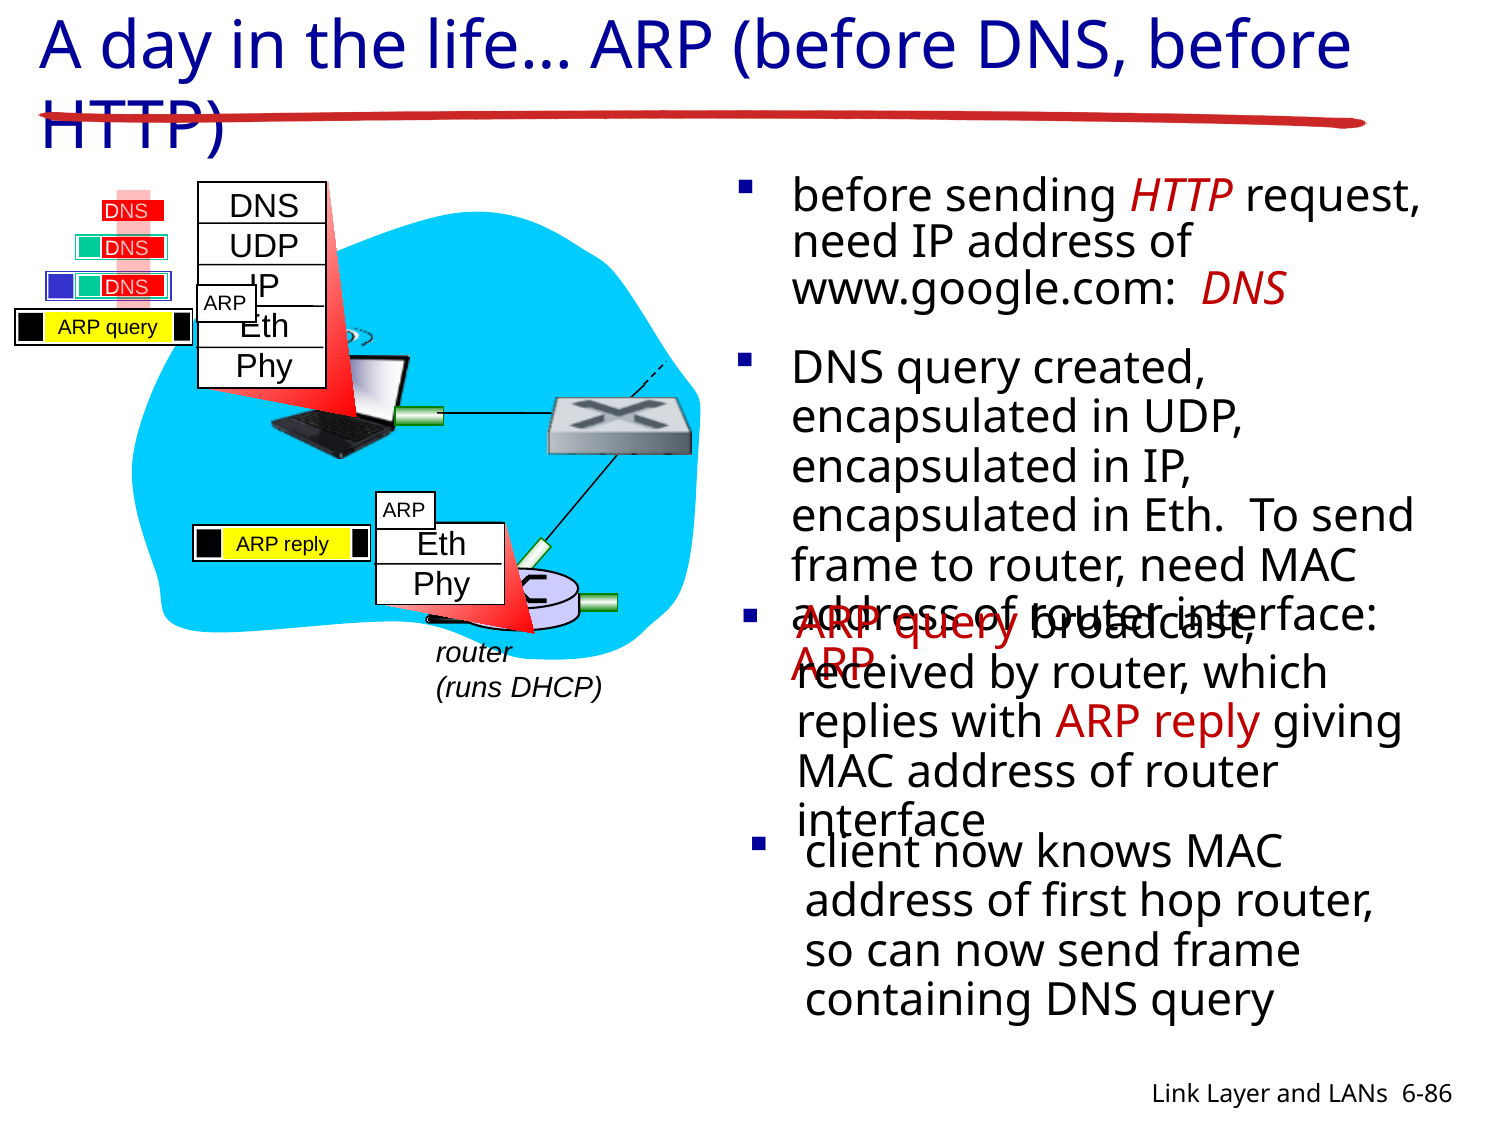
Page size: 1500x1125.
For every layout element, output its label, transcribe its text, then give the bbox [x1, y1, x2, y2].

text_box ARP query broadcast, received by router, which replies with ARP reply giving MAC address of router interface [724, 591, 1445, 849]
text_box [367, 489, 535, 634]
list before sending HTTP request, need IP address of www.google.com: DNS [720, 166, 1486, 374]
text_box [195, 177, 357, 418]
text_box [126, 208, 711, 713]
slide_number 6-86 [1387, 1069, 1478, 1115]
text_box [45, 189, 172, 304]
text_box DNS query created, encapsulated in UDP, encapsulated in IP, encapsulated in Eth. To send frame to router, need MAC address of router interface: ARP [719, 336, 1473, 551]
title A day in the life… ARP (before DNS, before HTTP) [24, 0, 1478, 165]
footer Link Layer and LANs [1045, 1069, 1404, 1110]
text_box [14, 306, 193, 347]
picture [31, 104, 1382, 134]
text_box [188, 282, 262, 323]
text_box client now knows MAC address of first hop router, so can now send frame containing DNS query [733, 820, 1437, 1033]
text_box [192, 522, 371, 564]
